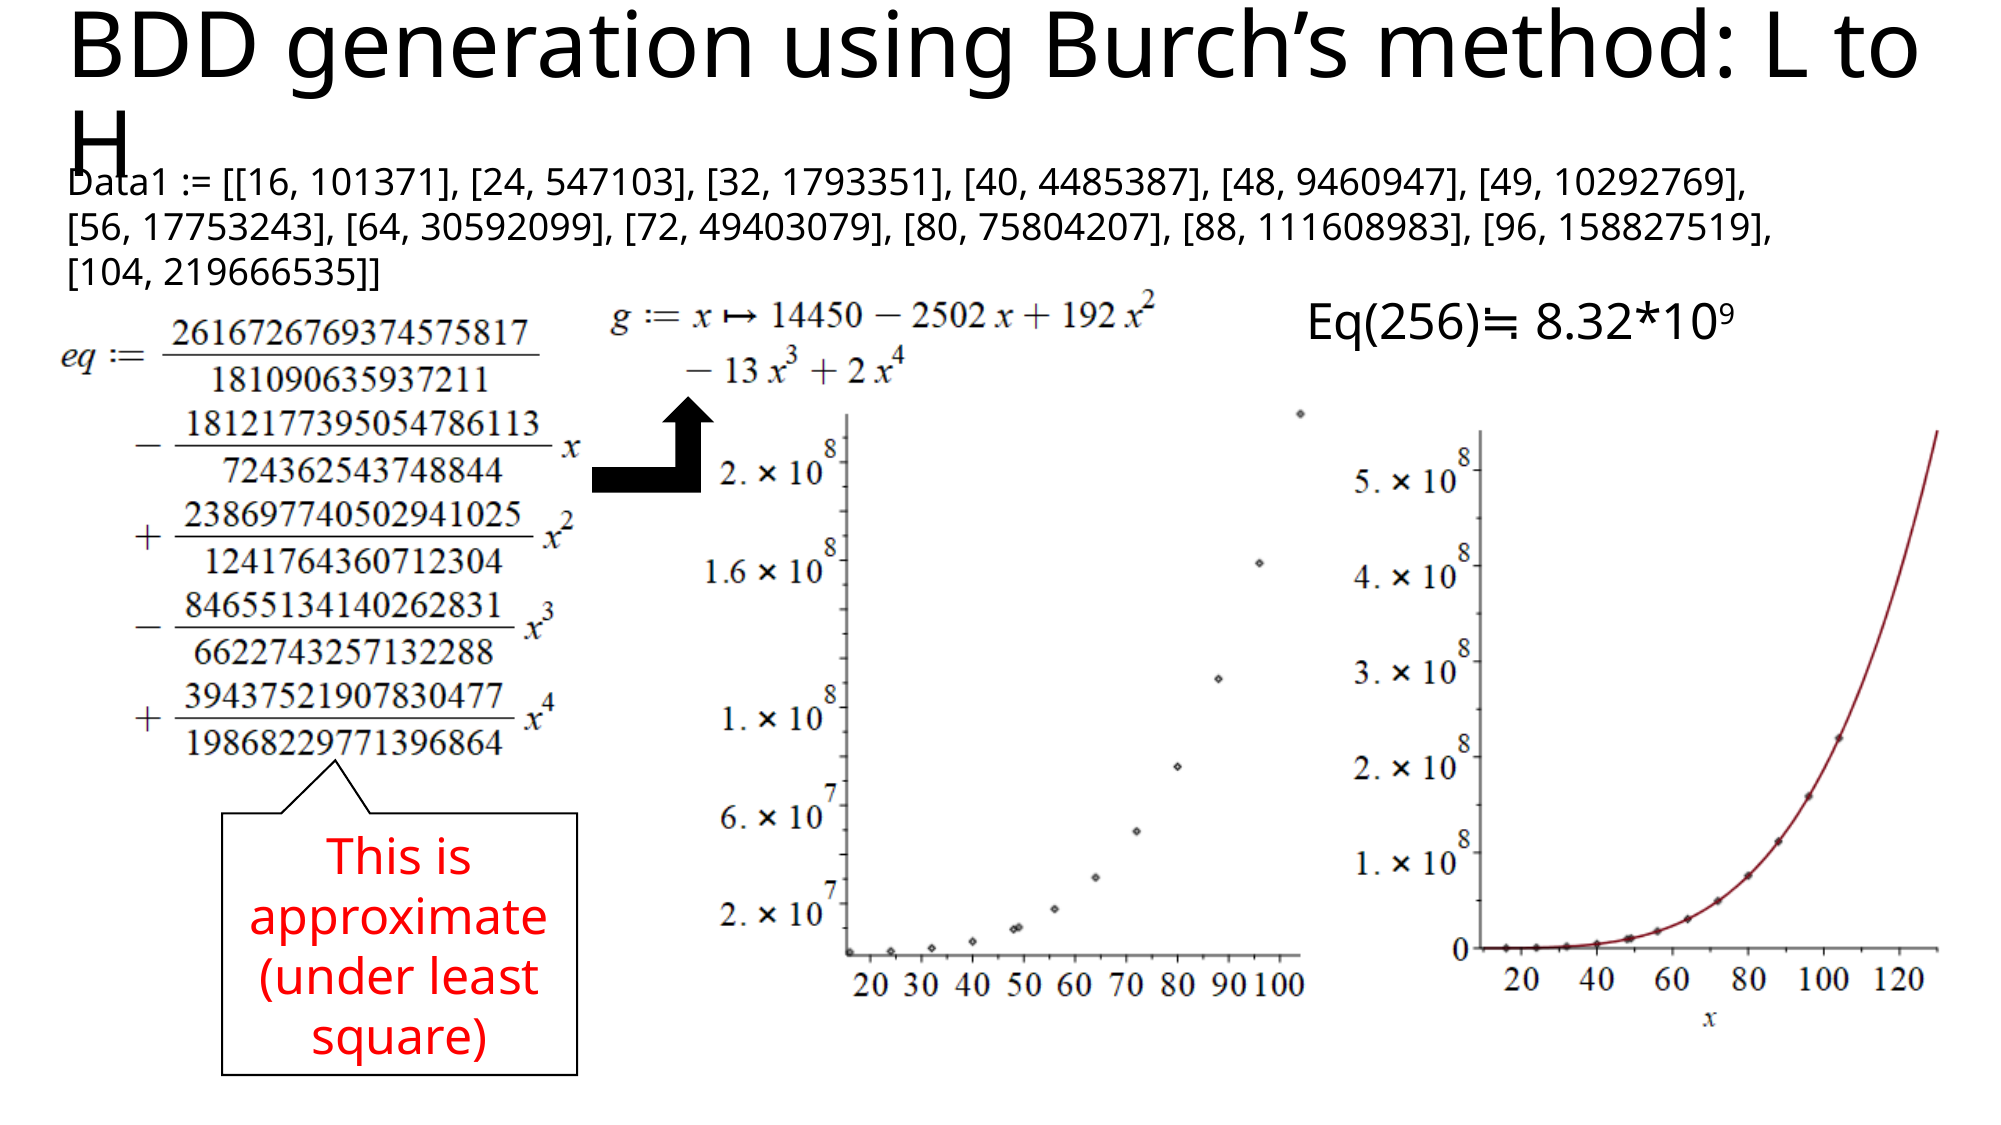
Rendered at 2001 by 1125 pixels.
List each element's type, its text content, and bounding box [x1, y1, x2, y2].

title BDD generation using Burch’s method: L to H [51, 0, 1960, 195]
text_box Eq(256)≒ 8.32*109 [1291, 282, 1751, 357]
text_box This is approximate (under least square) [221, 764, 579, 1077]
picture [1321, 418, 1947, 1044]
picture [53, 280, 1318, 1023]
text_box Data1 := [[16, 101371], [24, 547103], [32, 1793351], [40, 4485387], [48, 9460947], [49, 10292769], [56, 17753243], [64, 30592099], [72, 49403079], [80, 75804207], [88, 111608983], [96, 158827519], [104, 219666535]] [51, 150, 1797, 301]
